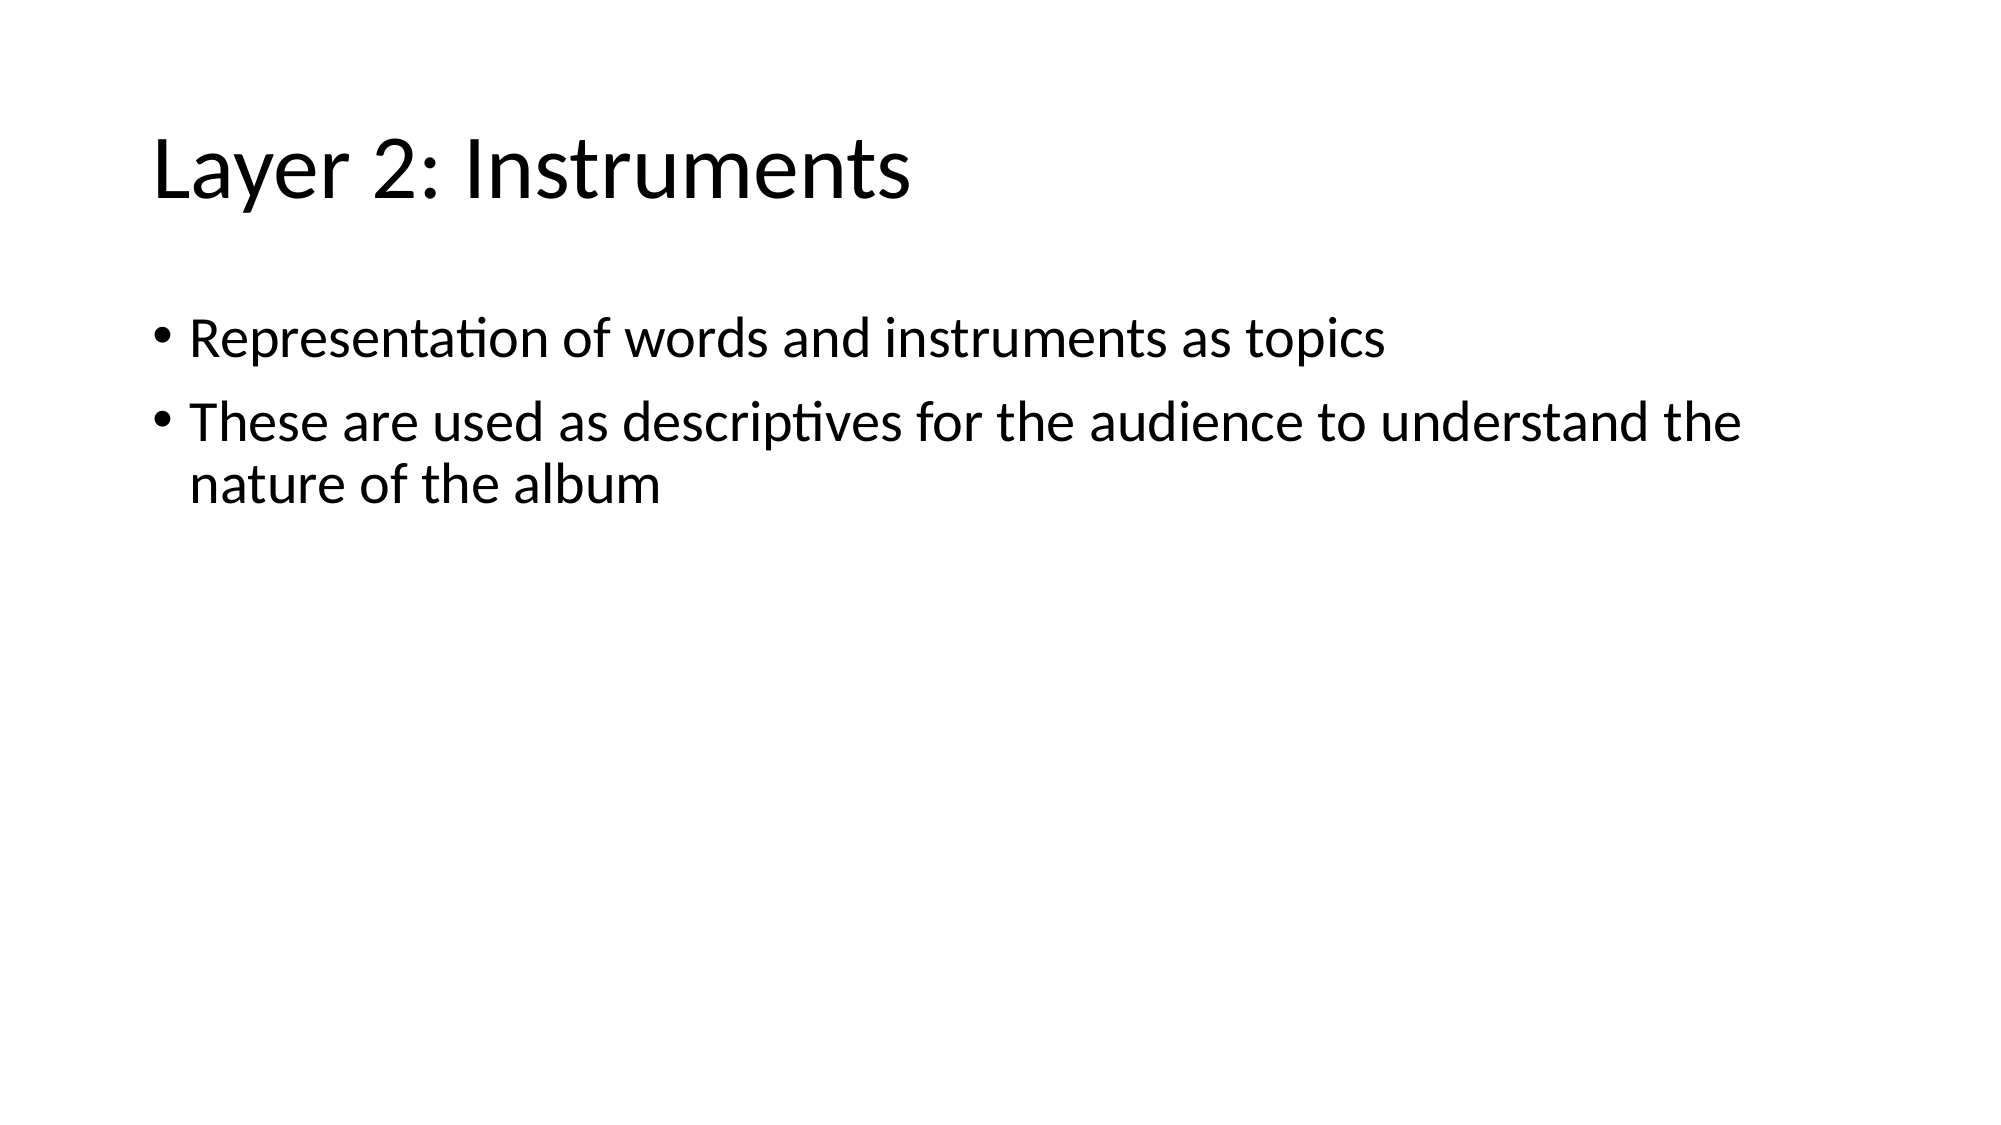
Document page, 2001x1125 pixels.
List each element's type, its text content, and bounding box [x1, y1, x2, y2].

list Representation of words and instruments as topics These are used as descriptives for the audience to understand the nature of the album [137, 299, 1863, 1014]
title Layer 2: Instruments [137, 59, 1863, 278]
